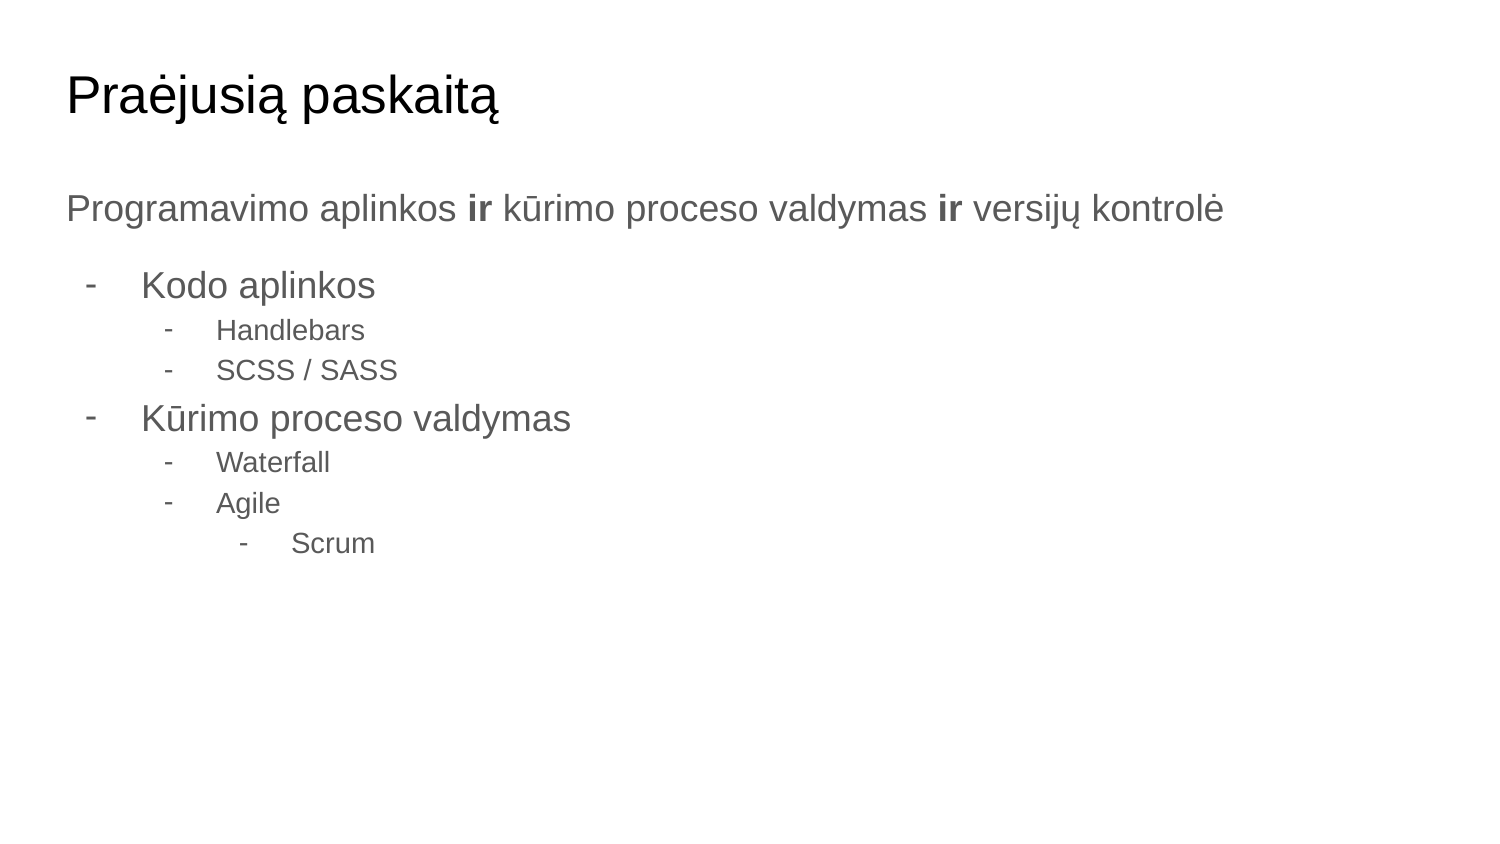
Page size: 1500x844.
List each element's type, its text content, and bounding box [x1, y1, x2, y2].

list Programavimo aplinkos ir kūrimo proceso valdymas ir versijų kontrolė Kodo aplinkos Handlebars SCSS / SASS Kūrimo proceso valdymas Waterfall Agile Scrum [51, 162, 1449, 809]
title Praėjusią paskaitą [51, 45, 1449, 140]
